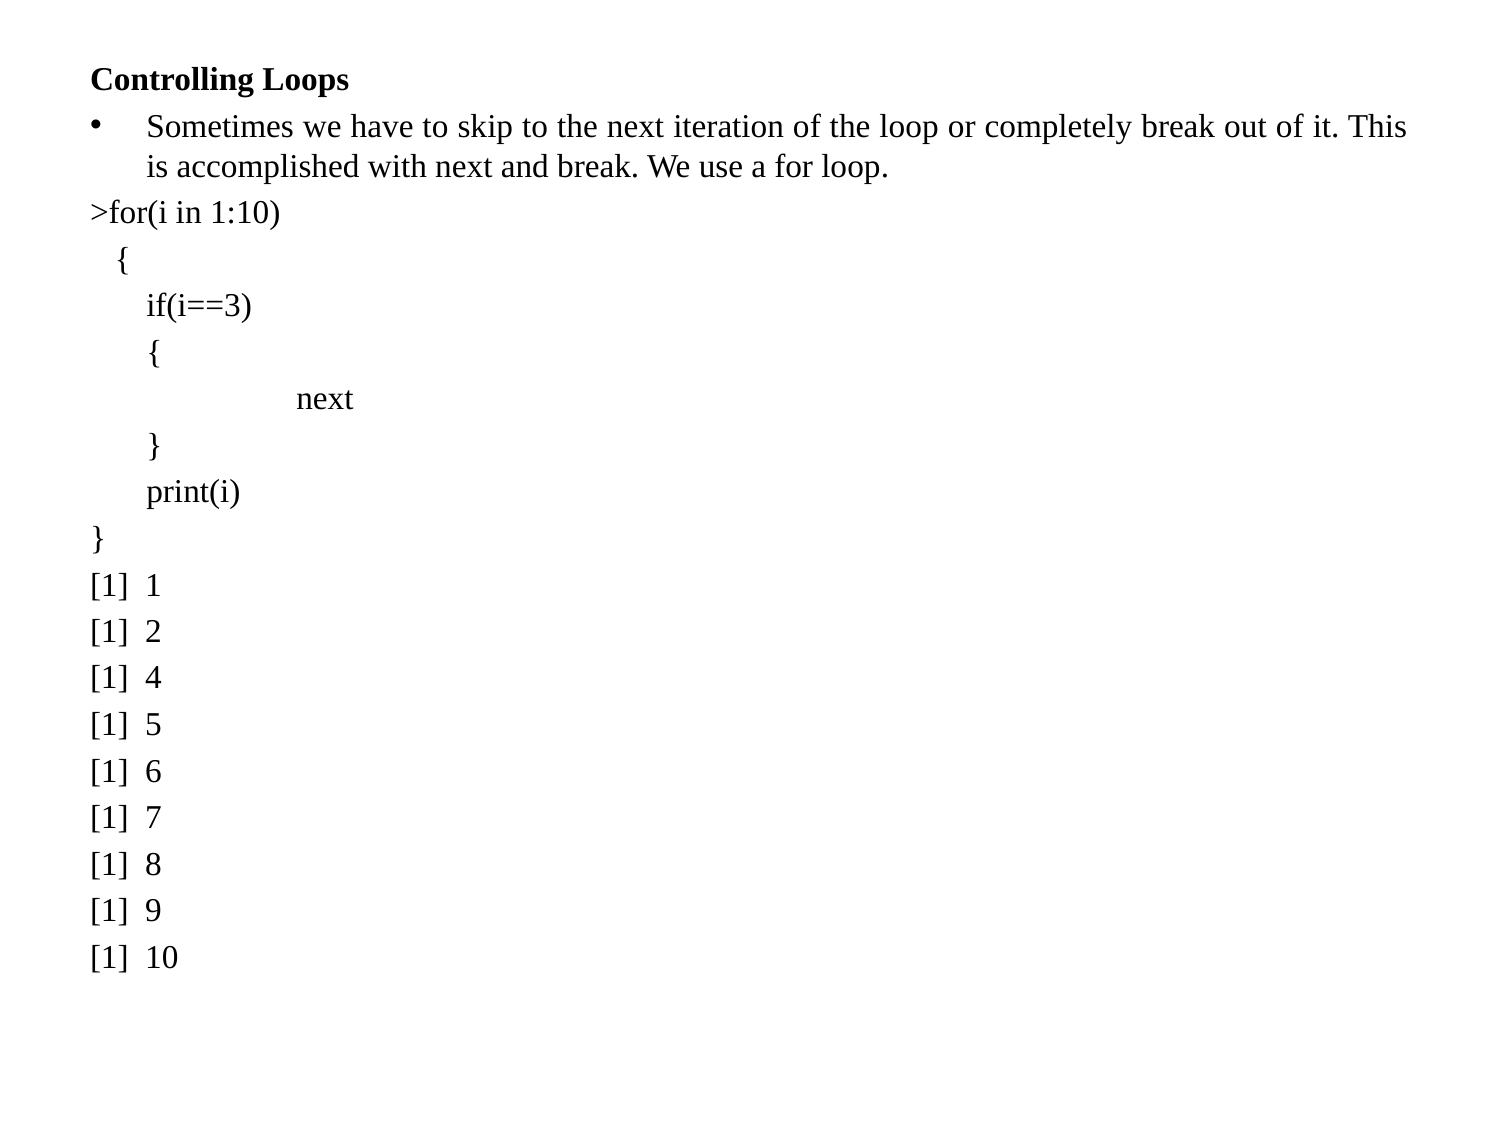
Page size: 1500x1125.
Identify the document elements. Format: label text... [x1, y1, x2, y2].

list Controlling Loops Sometimes we have to skip to the next iteration of the loop or completely break out of it. This is accomplished with next and break. We use a for loop. >for(i in 1:10) { if(i==3) { next } print(i) } [1] 1 [1] 2 [1] 4 [1] 5 [1] 6 [1] 7 [1] 8 [1] 9 [1] 10 [75, 50, 1425, 1063]
